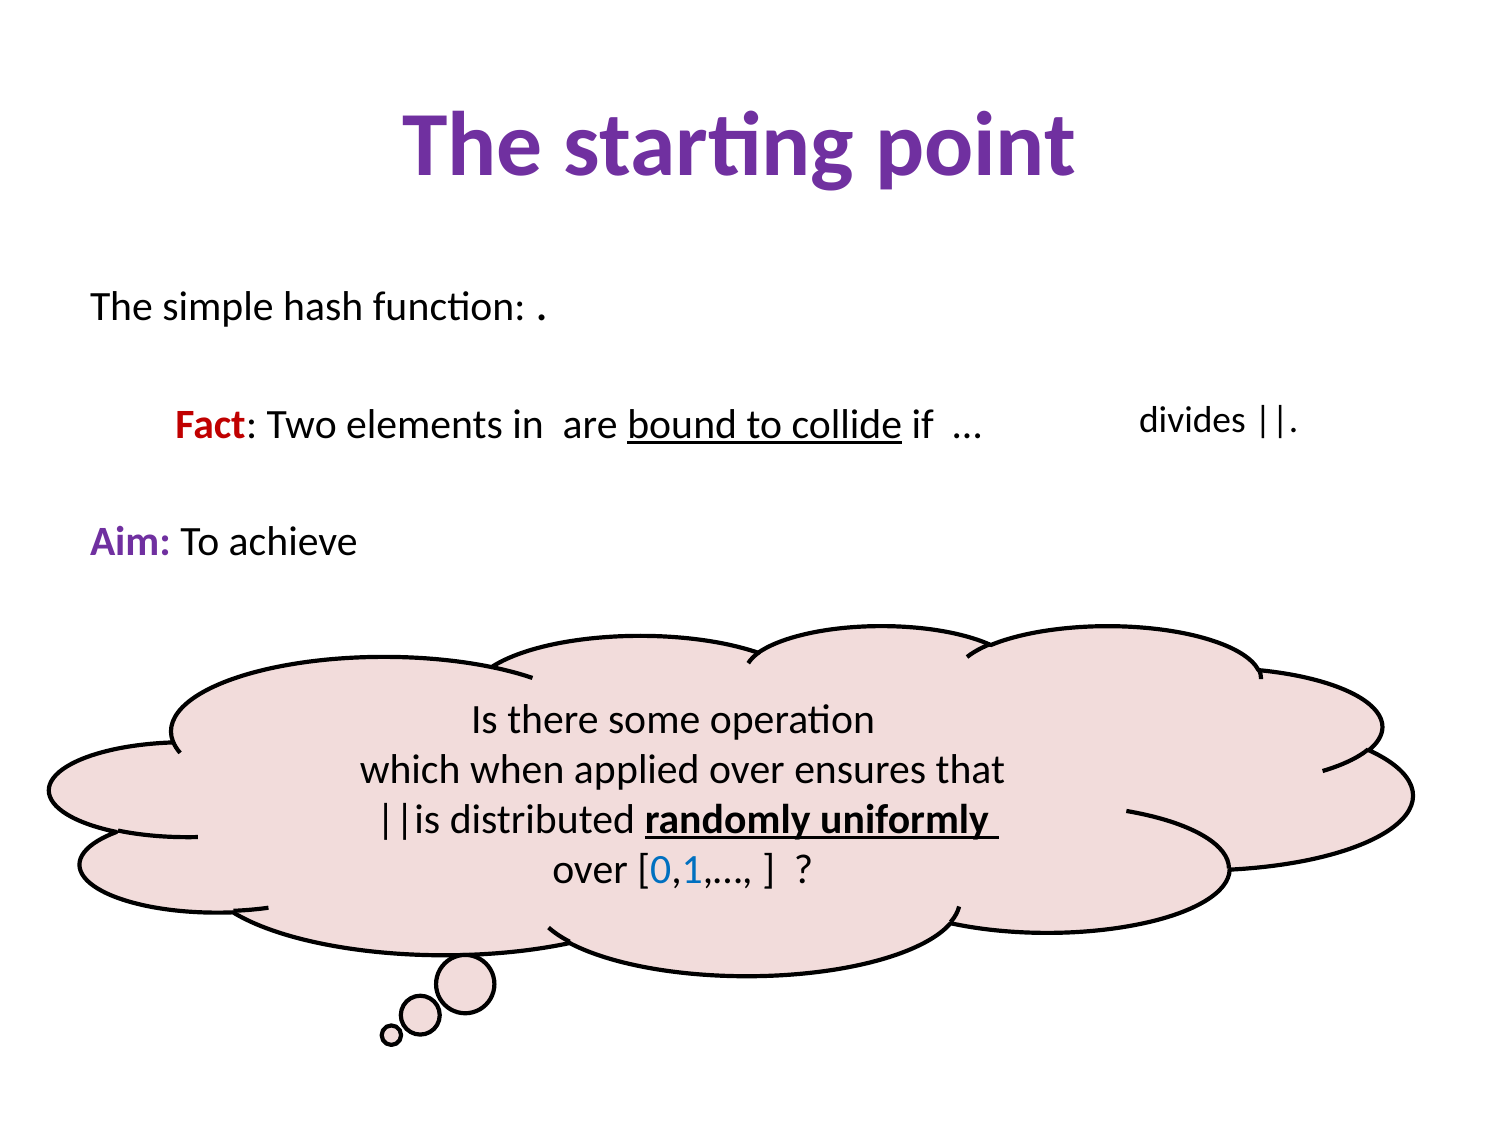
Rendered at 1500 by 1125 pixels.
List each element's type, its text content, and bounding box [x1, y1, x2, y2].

title The starting point [75, 45, 1425, 233]
